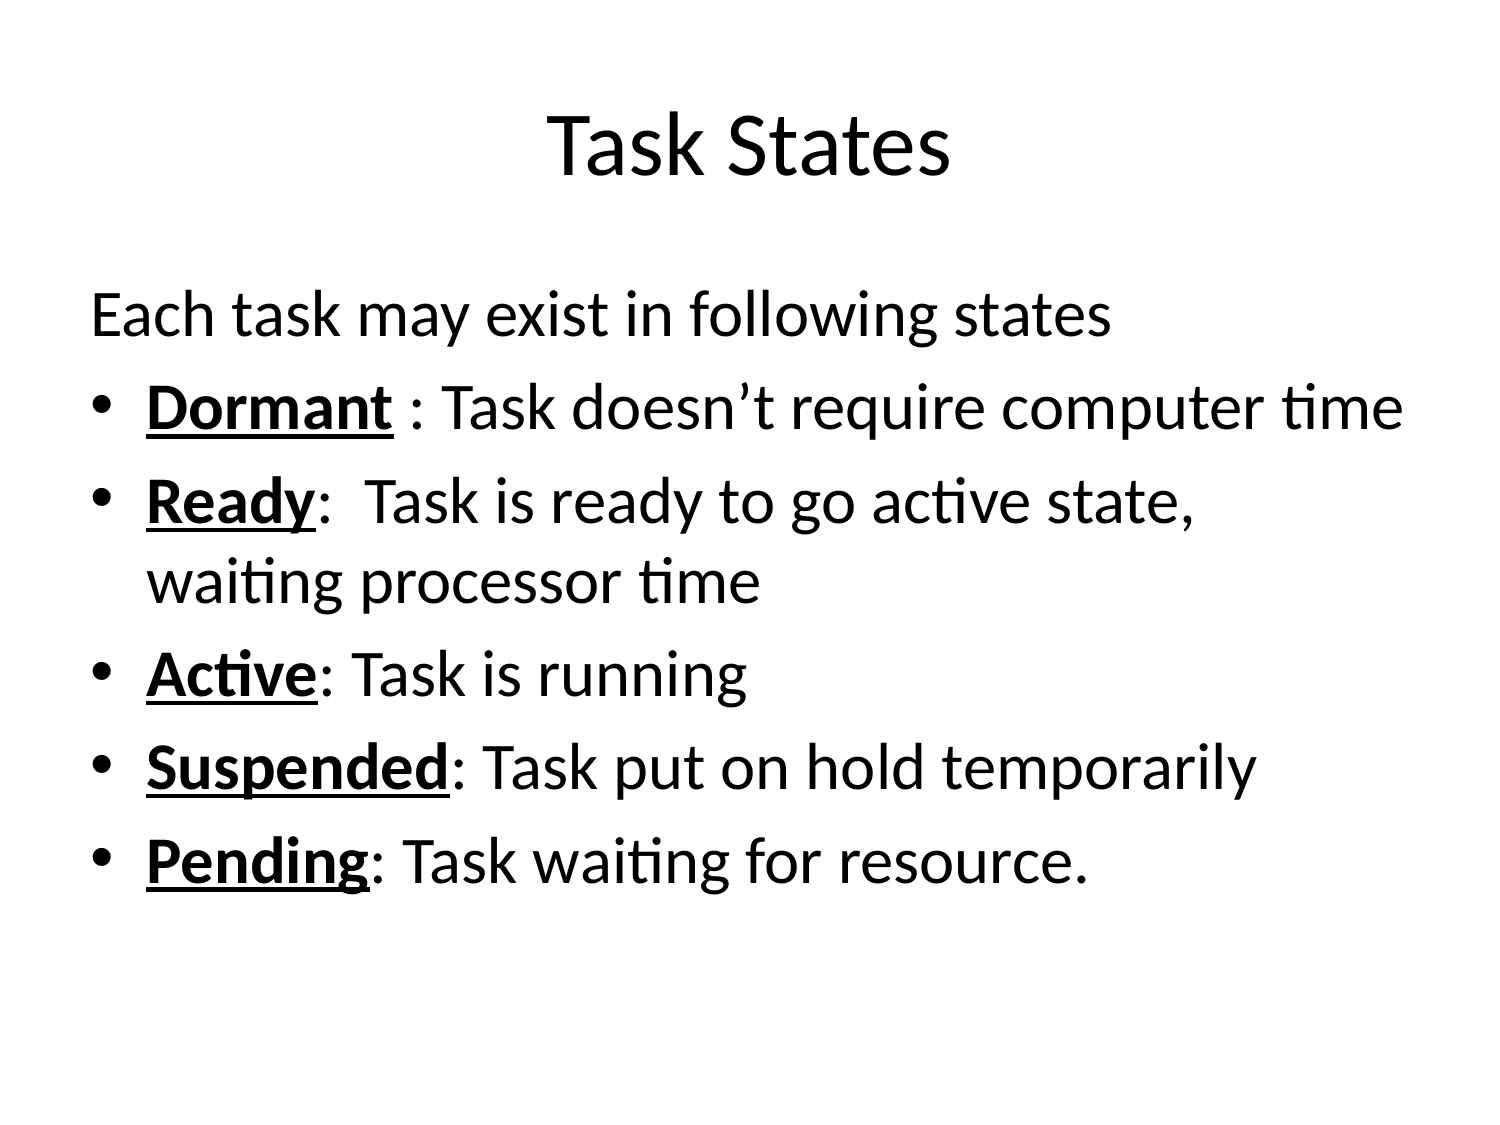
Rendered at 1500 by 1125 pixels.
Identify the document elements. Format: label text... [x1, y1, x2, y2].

title Task States [75, 45, 1425, 233]
list Each task may exist in following states Dormant : Task doesn’t require computer time Ready: Task is ready to go active state, waiting processor time Active: Task is running Suspended: Task put on hold temporarily Pending: Task waiting for resource. [75, 262, 1425, 1005]
